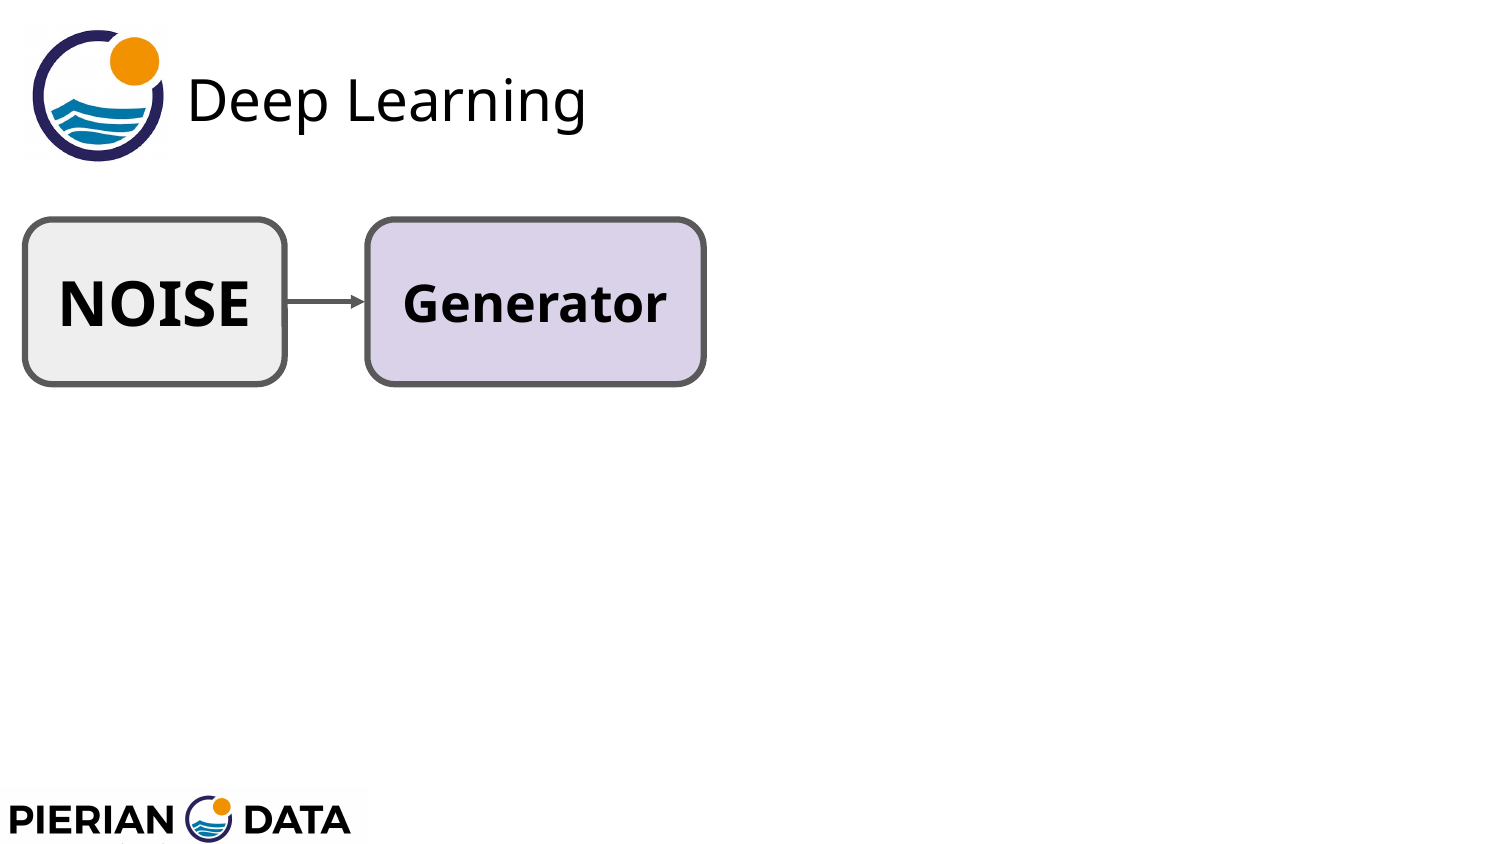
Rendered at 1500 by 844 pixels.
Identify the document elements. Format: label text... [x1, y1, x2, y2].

picture [0, 787, 368, 844]
picture [24, 24, 172, 167]
title Deep Learning [176, 48, 1449, 143]
text_box NOISE [24, 219, 285, 385]
text_box Generator [367, 219, 704, 385]
